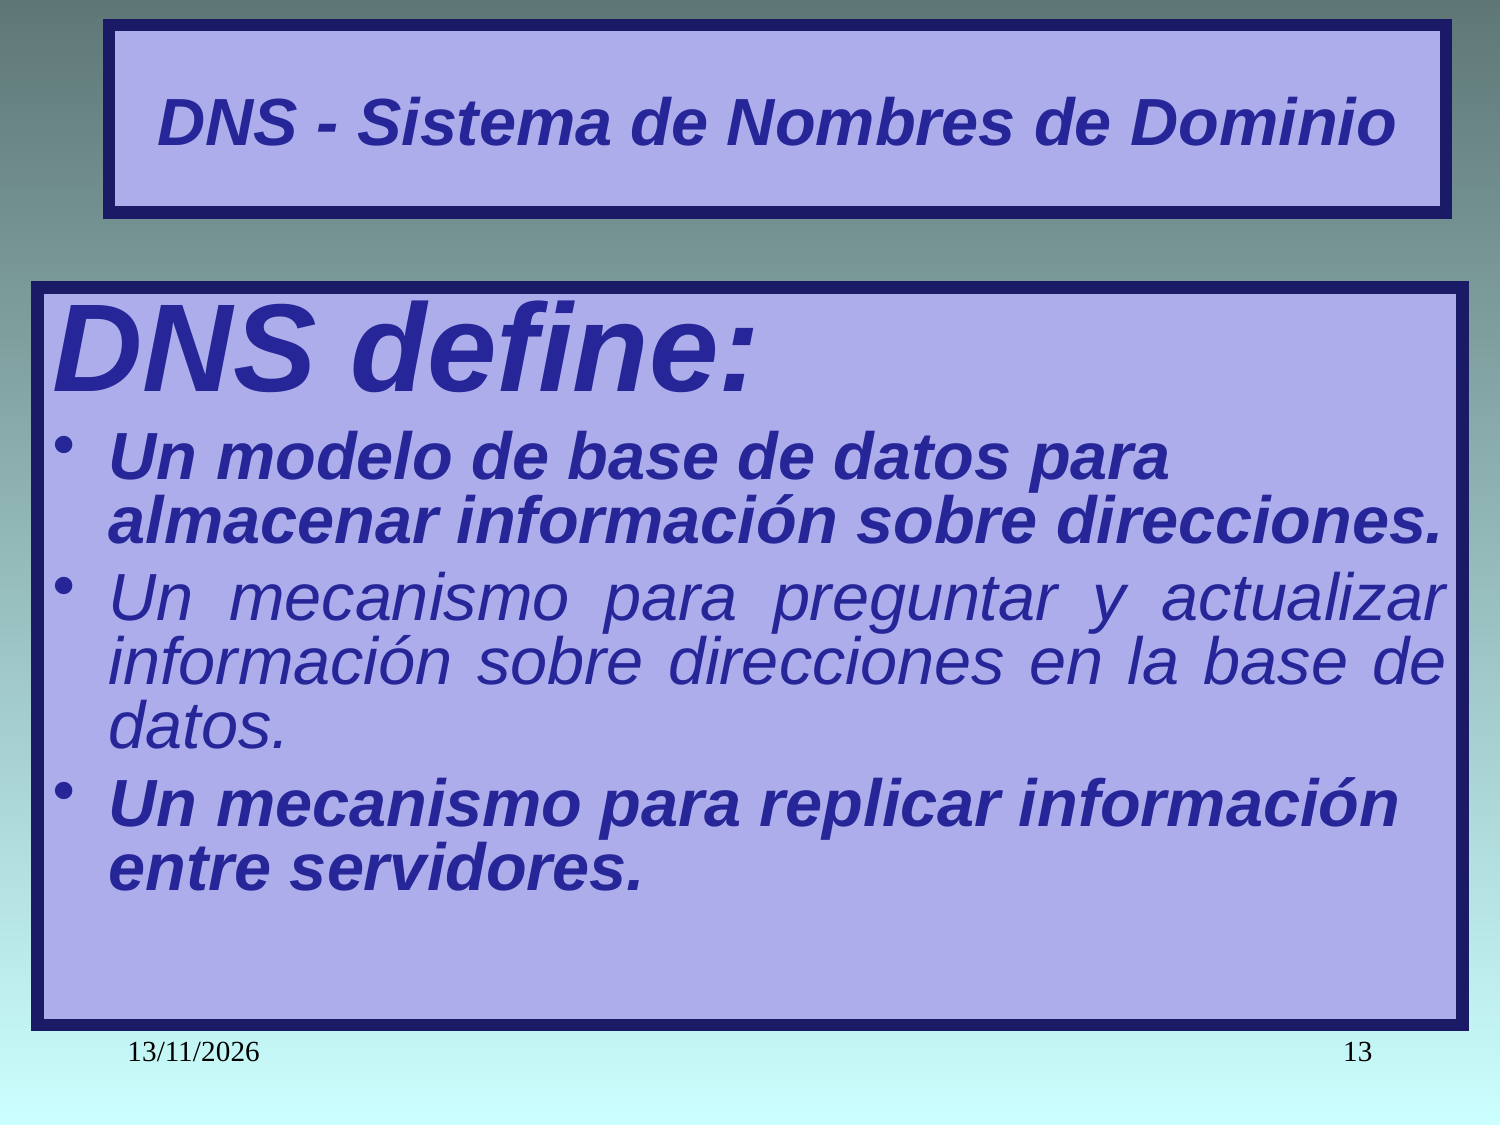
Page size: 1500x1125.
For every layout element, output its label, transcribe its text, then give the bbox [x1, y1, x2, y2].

title DNS - Sistema de Nombres de Dominio [108, 24, 1447, 213]
list DNS define: Un modelo de base de datos para almacenar información sobre direcciones. Un mecanismo para preguntar y actualizar información sobre direcciones en la base de datos. Un mecanismo para replicar información entre servidores. [37, 287, 1463, 1026]
text_box 13 [1074, 1026, 1388, 1100]
text_box 18/05/2022 [112, 1026, 425, 1100]
